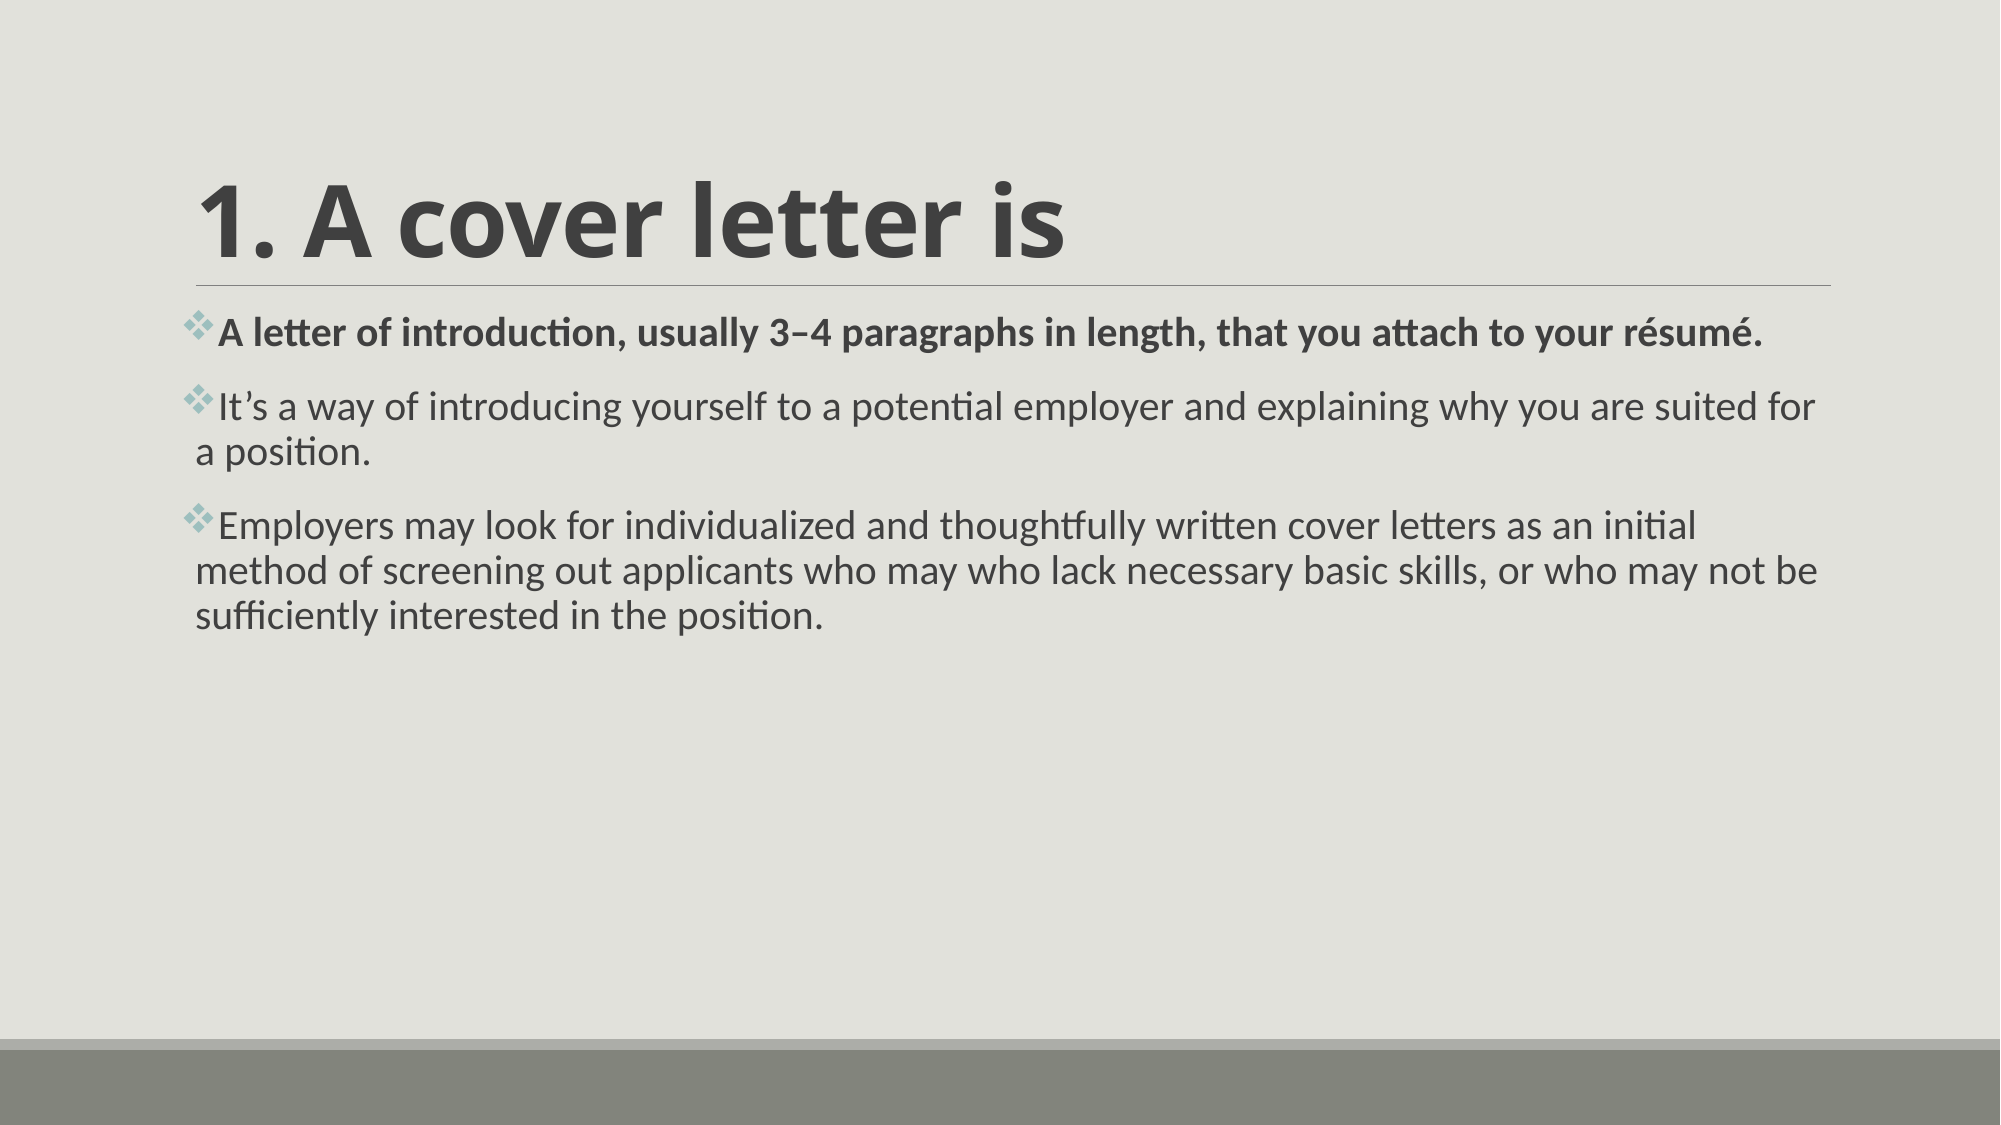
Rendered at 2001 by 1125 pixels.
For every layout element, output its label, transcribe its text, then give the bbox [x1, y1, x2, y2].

title 1. A cover letter is [180, 47, 1830, 285]
list A letter of introduction, usually 3–4 paragraphs in length, that you attach to your résumé. It’s a way of introducing yourself to a potential employer and explaining why you are suited for a position. Employers may look for individualized and thoughtfully written cover letters as an initial method of screening out applicants who may who lack necessary basic skills, or who may not be sufficiently interested in the position. [180, 302, 1830, 963]
